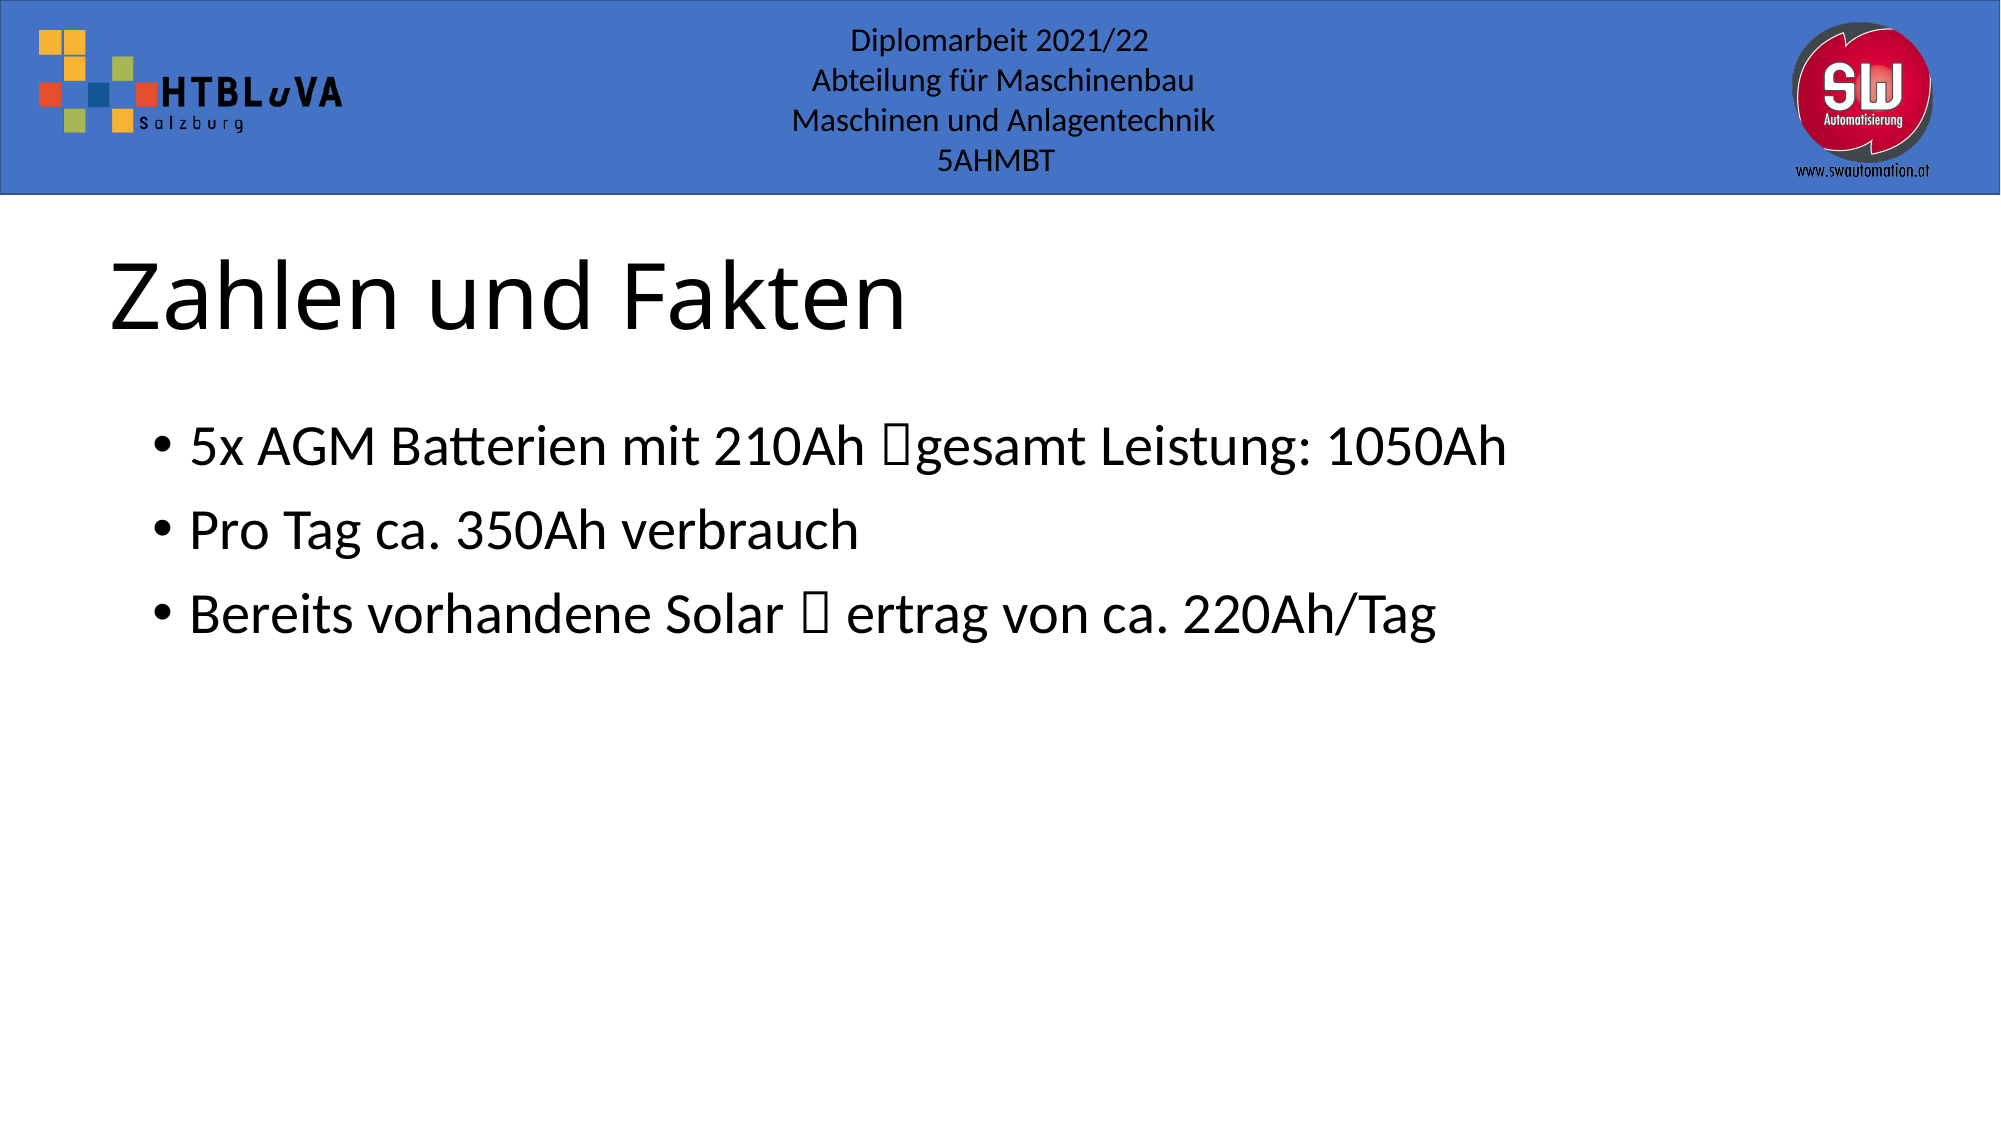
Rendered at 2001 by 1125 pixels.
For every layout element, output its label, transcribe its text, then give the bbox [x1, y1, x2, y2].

text_box 5x AGM Batterien mit 210Ah gesamt Leistung: 1050Ah Pro Tag ca. 350Ah verbrauch Bereits vorhandene Solar  ertrag von ca. 220Ah/Tag [137, 408, 1863, 939]
picture [1792, 22, 1933, 177]
text_box Zahlen und Fakten [94, 190, 1820, 409]
picture [39, 30, 342, 133]
